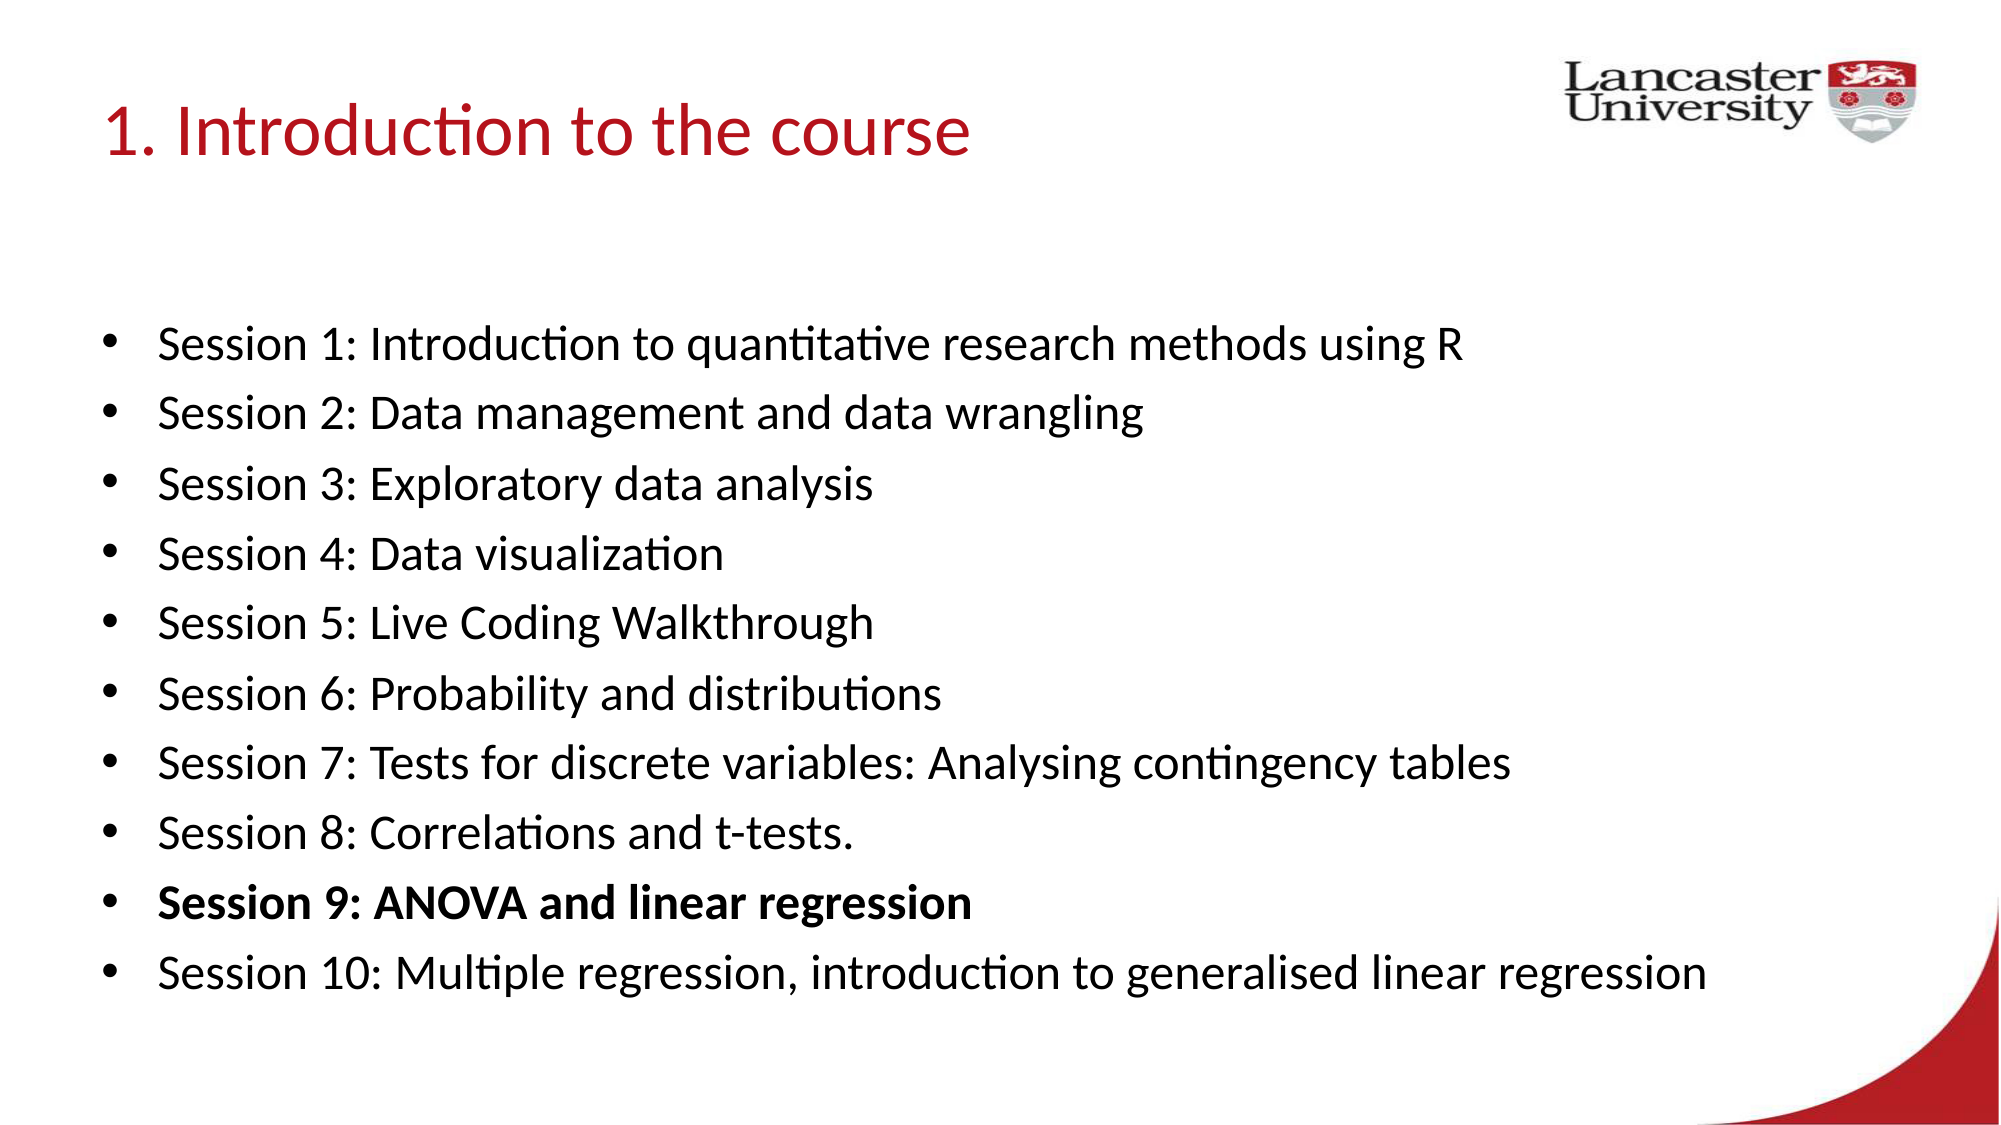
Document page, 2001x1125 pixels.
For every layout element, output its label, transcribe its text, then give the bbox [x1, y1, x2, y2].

list Session 1: Introduction to quantitative research methods using R Session 2: Data management and data wrangling Session 3: Exploratory data analysis Session 4: Data visualization Session 5: Live Coding Walkthrough Session 6: Probability and distributions Session 7: Tests for discrete variables: Analysing contingency tables Session 8: Correlations and t-tests. Session 9: ANOVA and linear regression Session 10: Multiple regression, introduction to generalised linear regression [86, 302, 1930, 1083]
picture [1, 0, 1999, 1125]
title 1. Introduction to the course [86, 90, 1567, 279]
